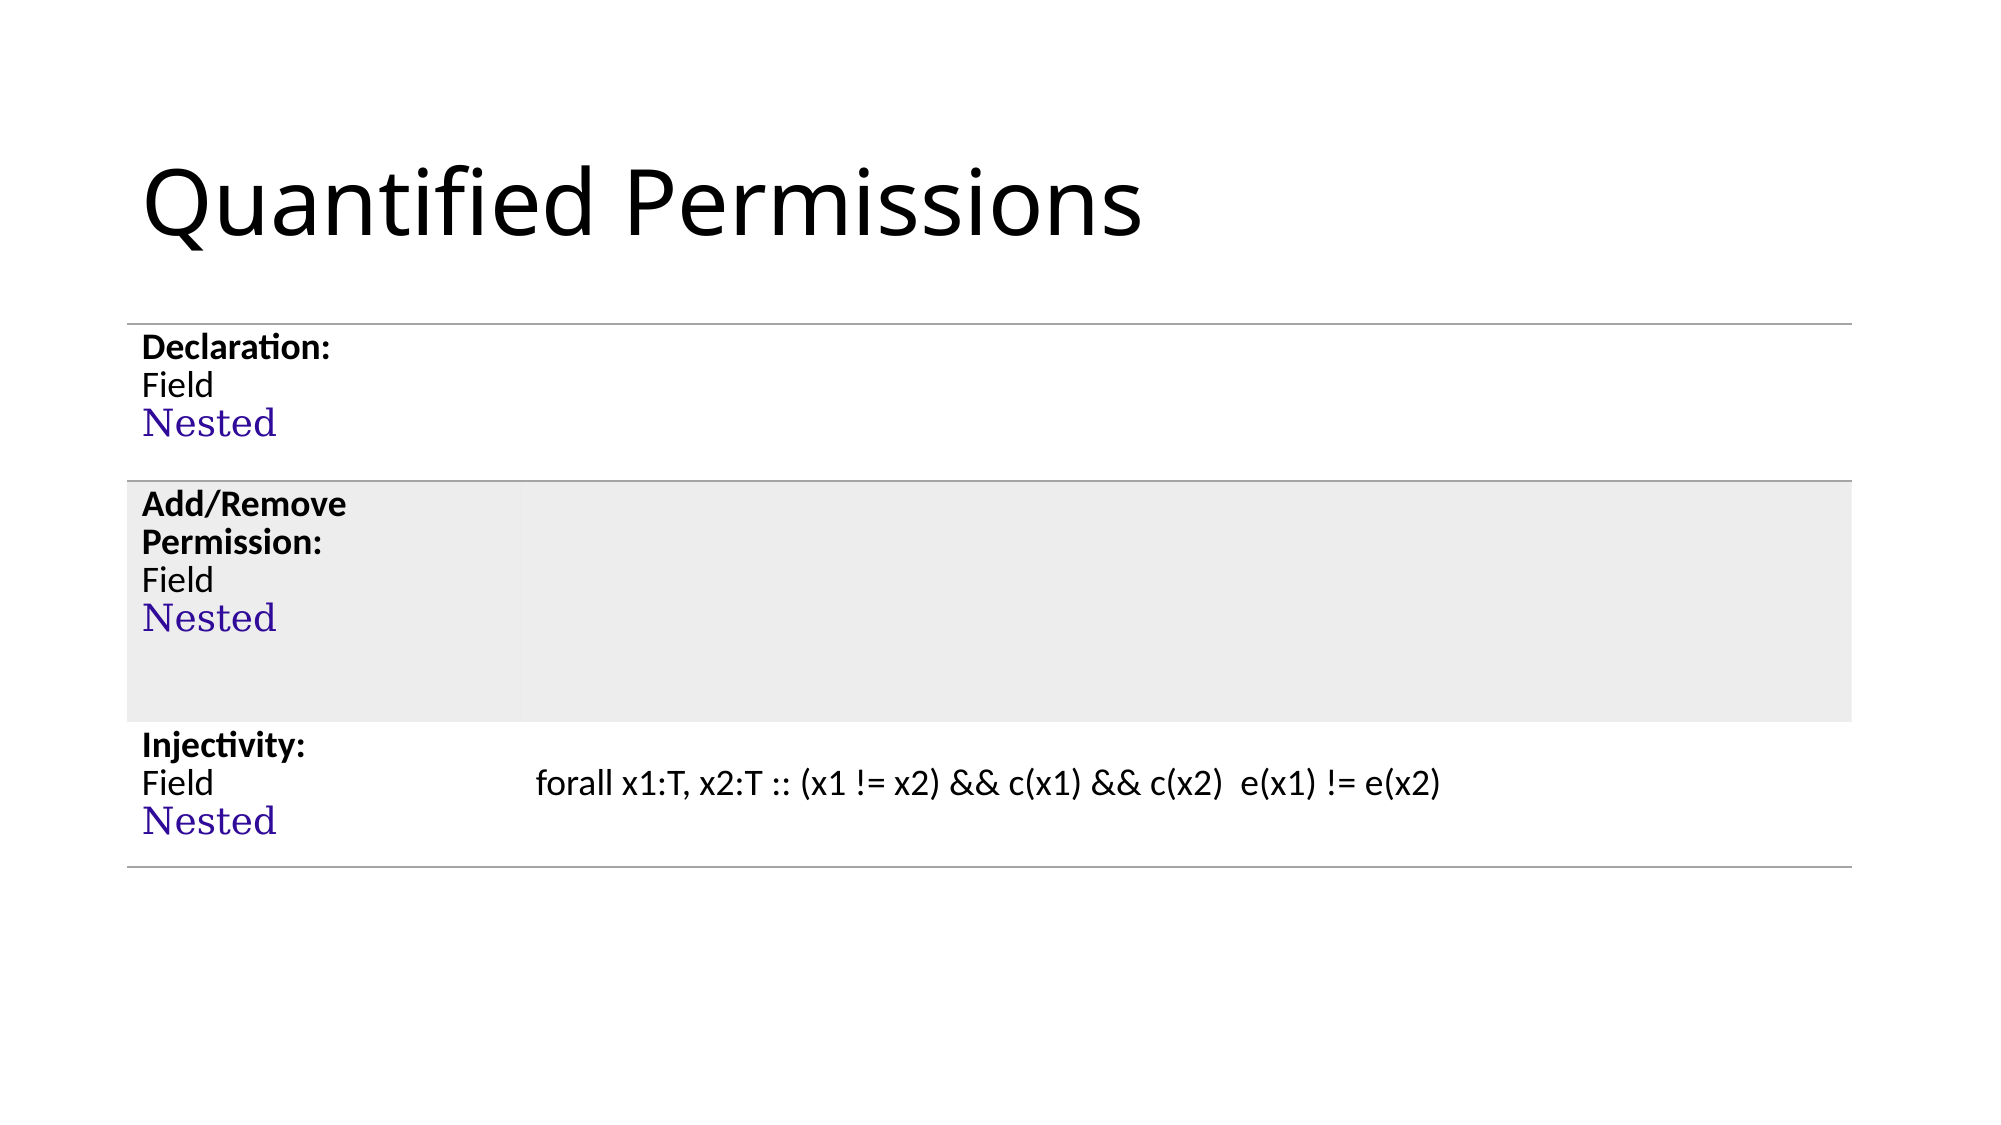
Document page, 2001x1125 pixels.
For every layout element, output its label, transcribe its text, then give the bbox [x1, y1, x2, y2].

title Quantified Permissions [126, 97, 1852, 315]
